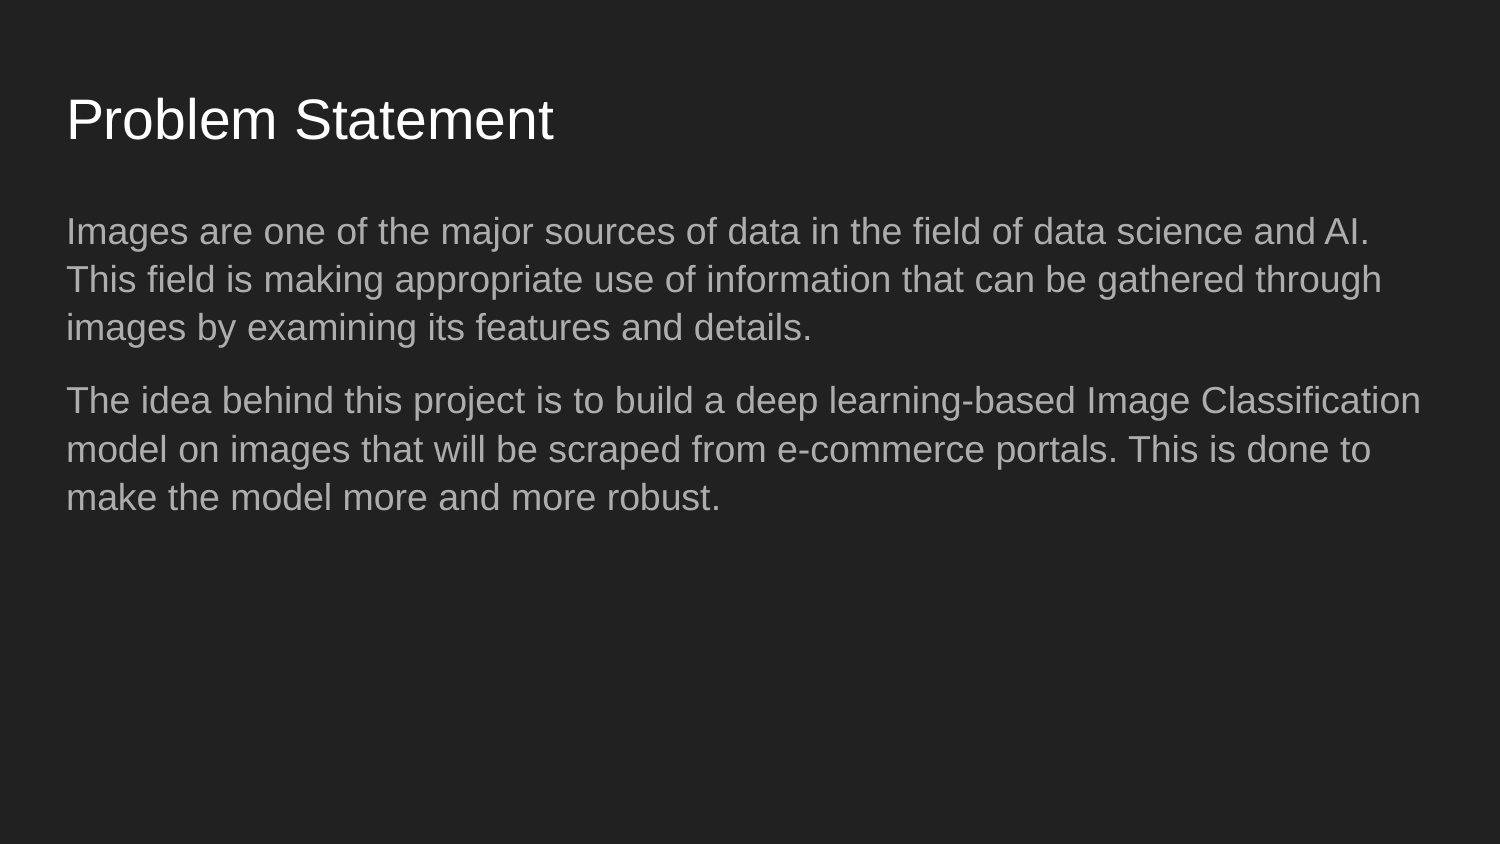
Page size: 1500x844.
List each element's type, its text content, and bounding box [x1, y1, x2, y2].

list Images are one of the major sources of data in the field of data science and AI. This field is making appropriate use of information that can be gathered through images by examining its features and details. The idea behind this project is to build a deep learning-based Image Classification model on images that will be scraped from e-commerce portals. This is done to make the model more and more robust. [51, 189, 1449, 750]
title Problem Statement [51, 72, 1449, 167]
